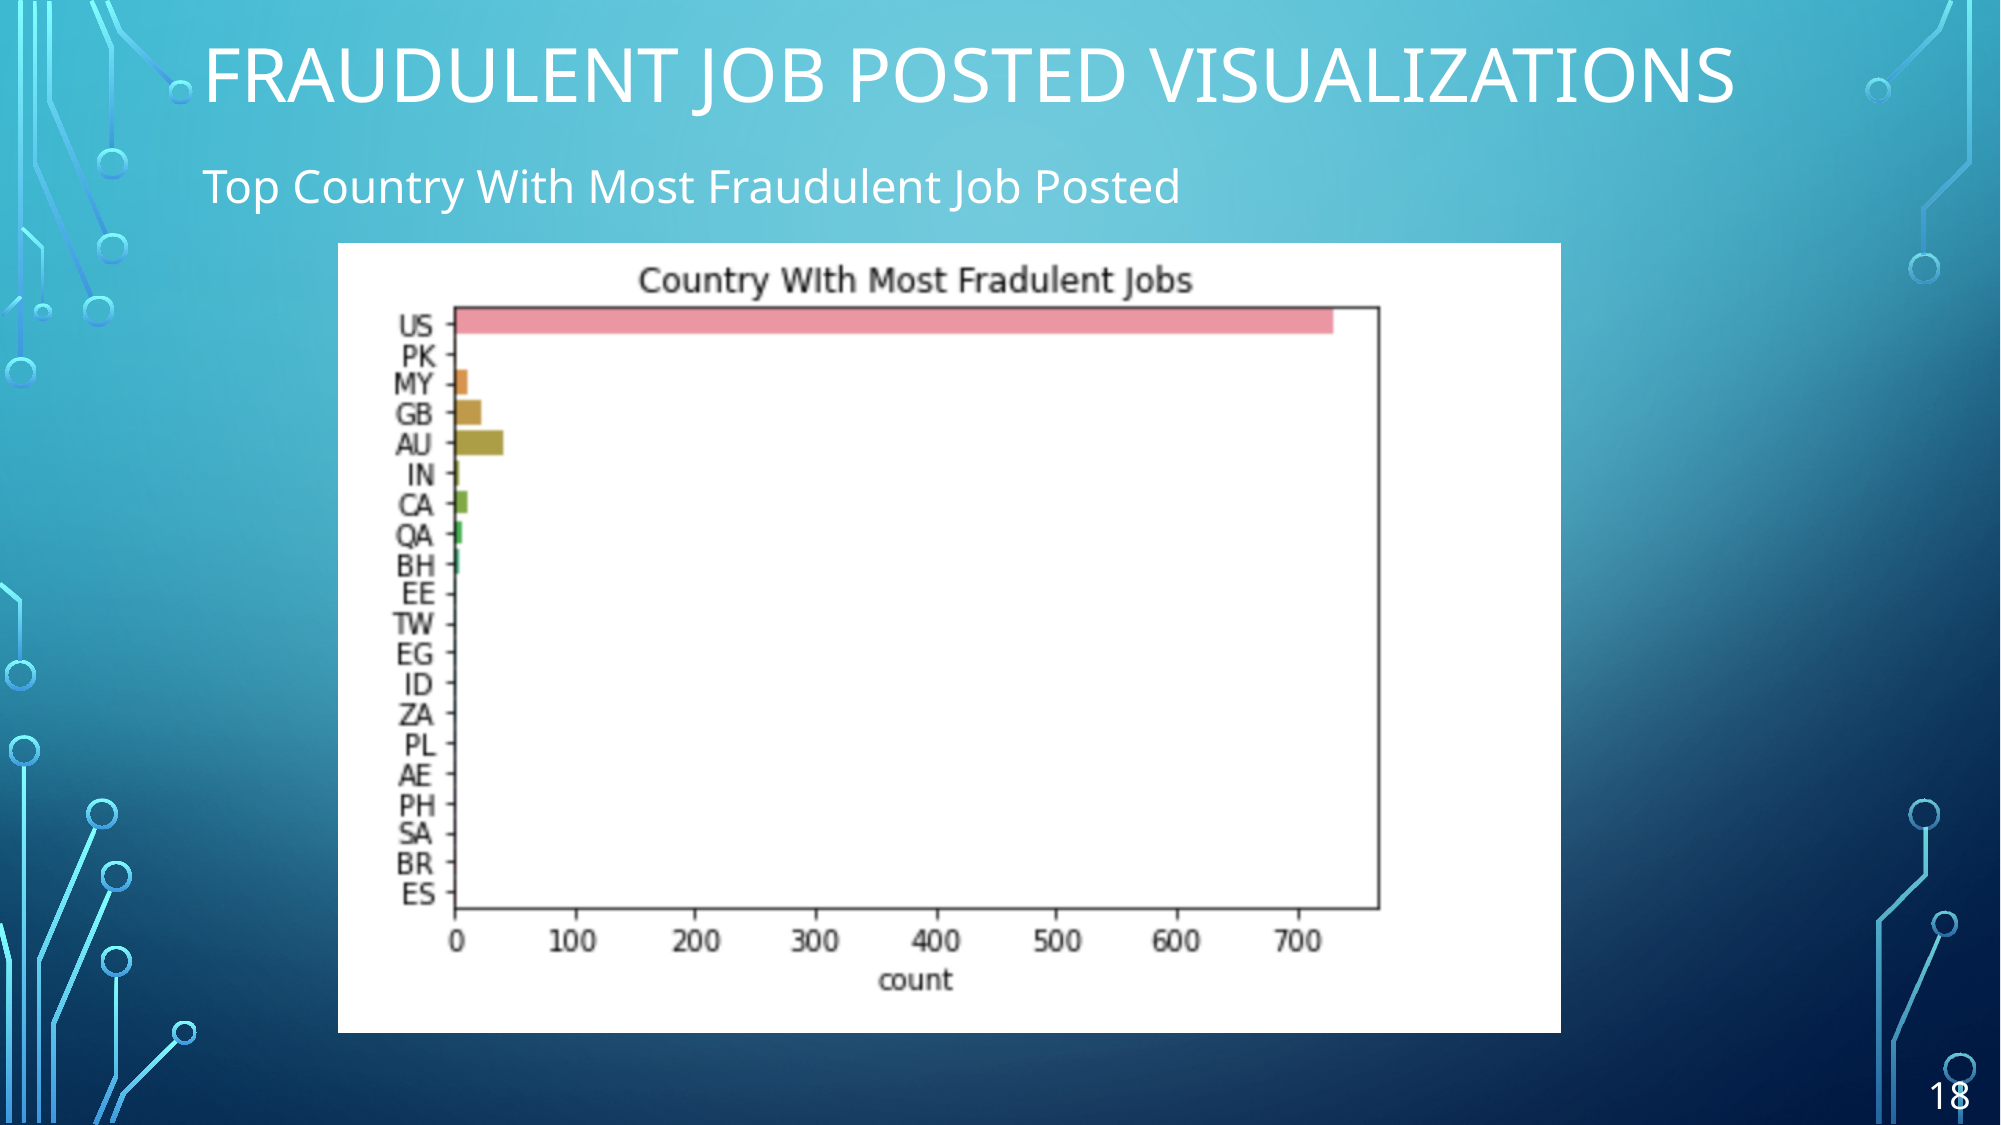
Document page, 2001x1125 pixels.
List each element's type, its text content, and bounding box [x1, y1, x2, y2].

title Fraudulent Job Posted Visualizations [187, 0, 1813, 197]
text_box 18 [1913, 1064, 2000, 1125]
list Top Country With Most Fraudulent Job Posted [187, 138, 1625, 271]
picture [337, 242, 1561, 1033]
